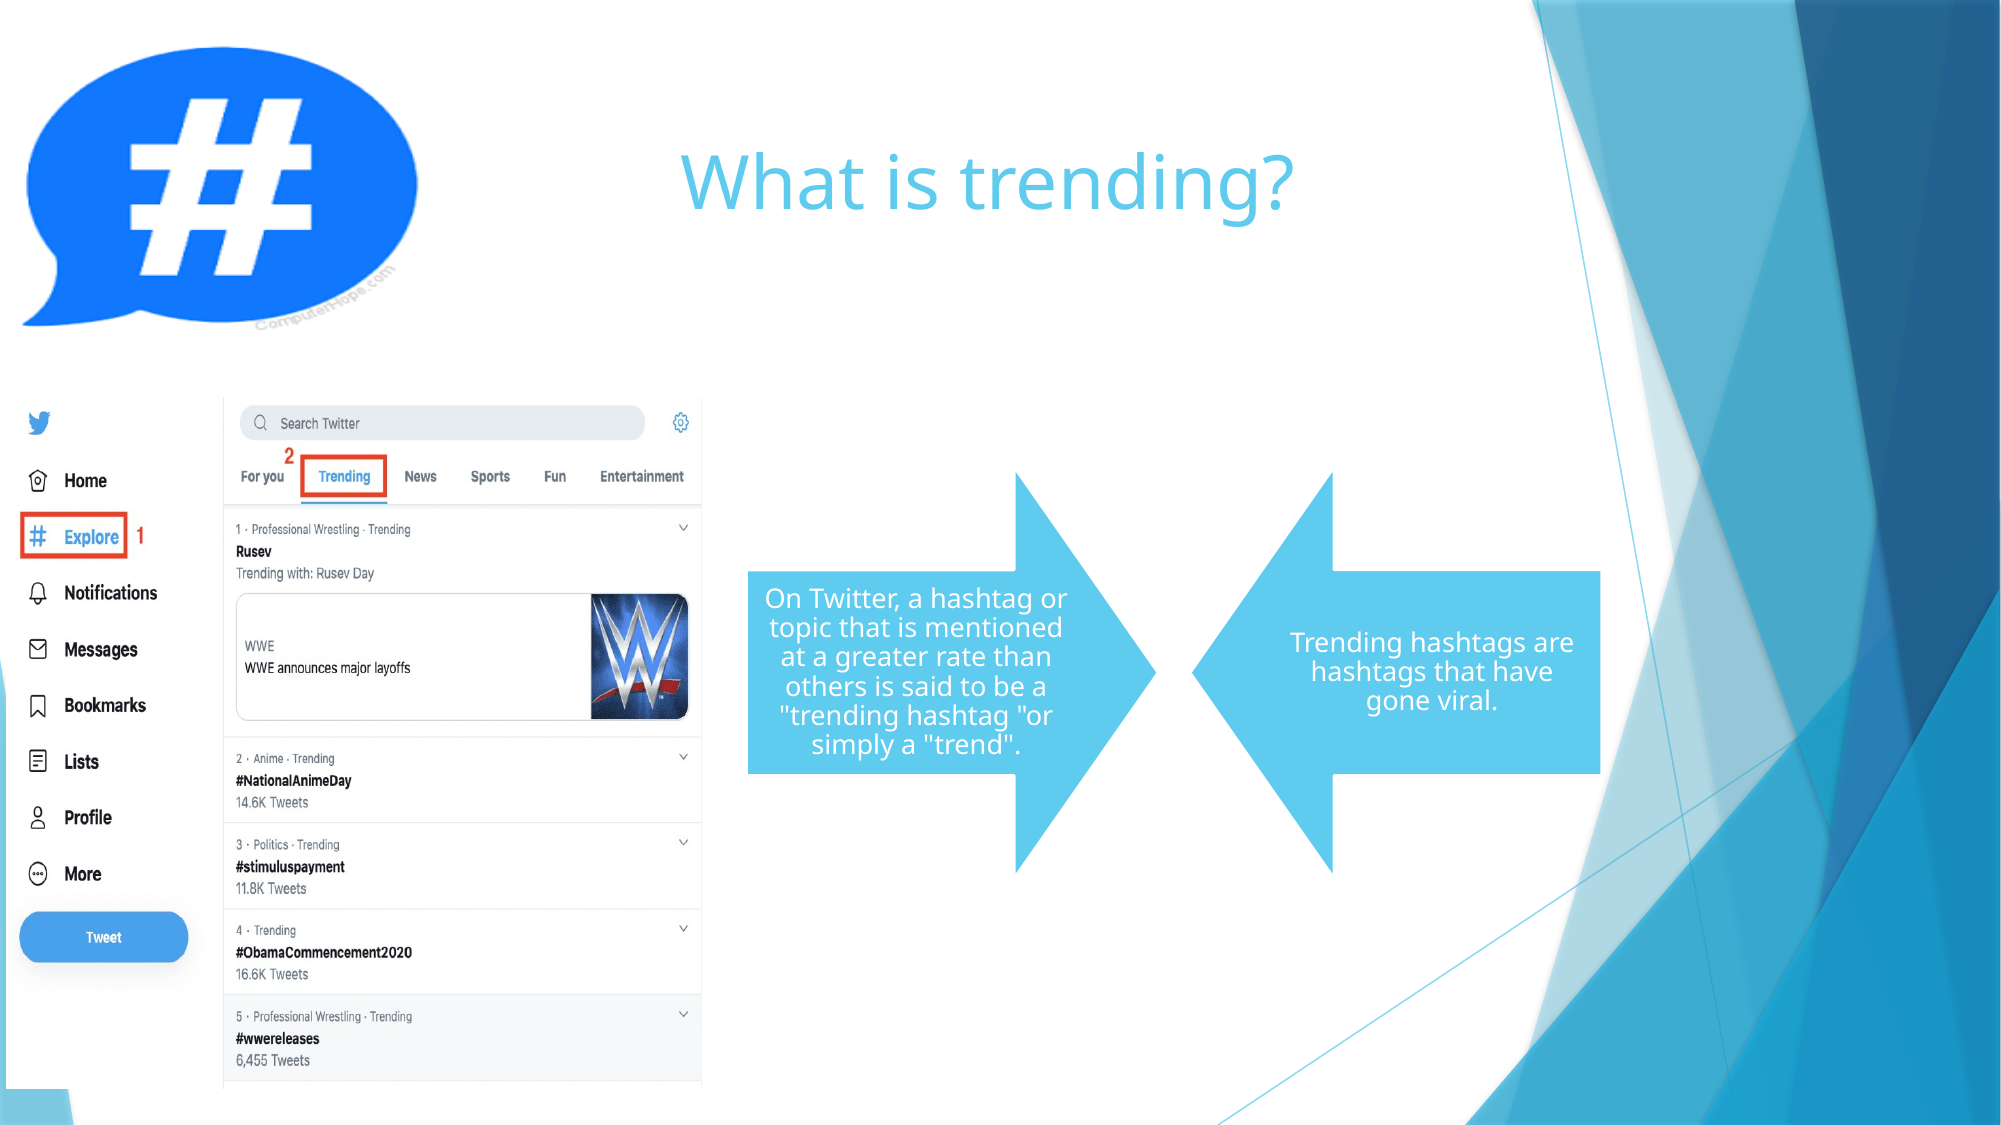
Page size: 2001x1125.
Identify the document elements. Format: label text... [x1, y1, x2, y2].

picture [6, 35, 437, 339]
title What is trending? [665, 126, 1522, 344]
picture [6, 396, 702, 1090]
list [745, 353, 1603, 992]
